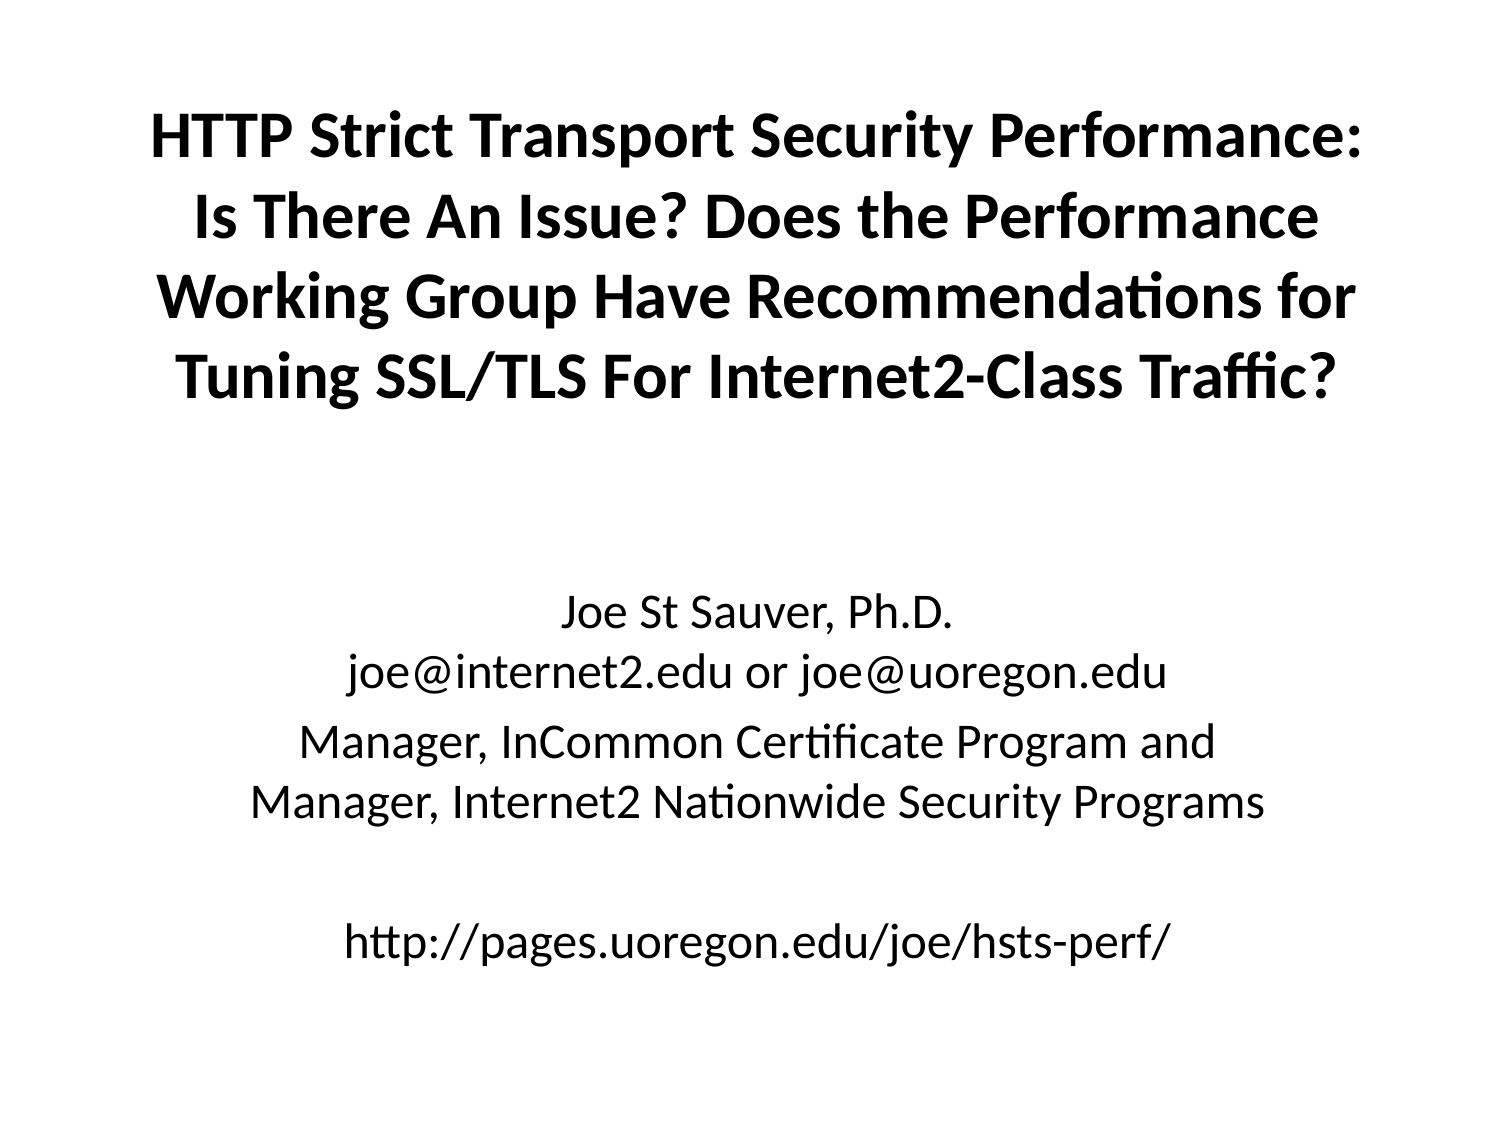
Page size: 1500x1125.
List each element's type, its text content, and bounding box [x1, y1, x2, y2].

title HTTP Strict Transport Security Performance: Is There An Issue? Does the Performance Working Group Have Recommendations for Tuning SSL/TLS For Internet2-Class Traffic? [65, 54, 1450, 449]
subtitle Joe St Sauver, Ph.D. joe@internet2.edu or joe@uoregon.edu Manager, InCommon Certificate Program and Manager, Internet2 Nationwide Security Programs http://pages.uoregon.edu/joe/hsts-perf/ [65, 570, 1450, 1051]
